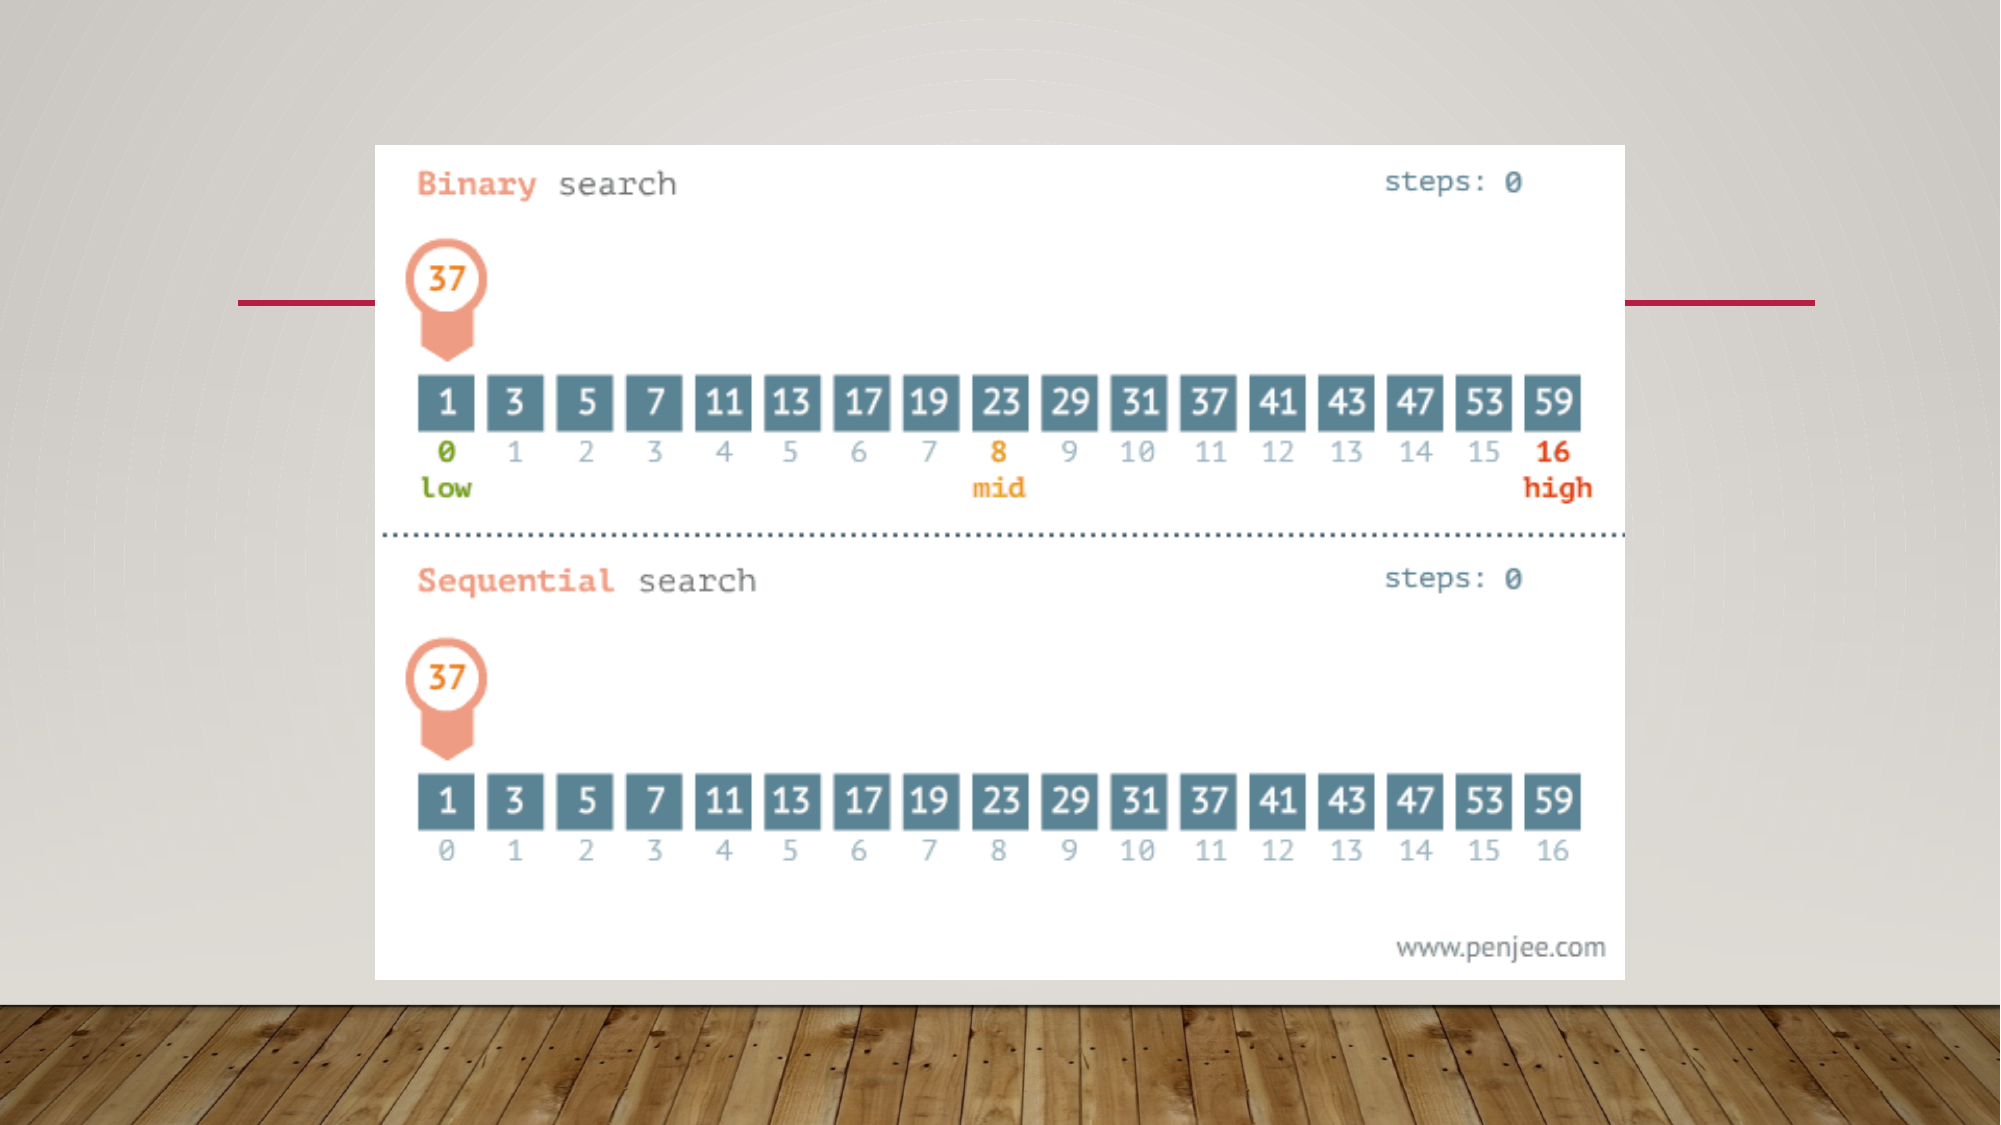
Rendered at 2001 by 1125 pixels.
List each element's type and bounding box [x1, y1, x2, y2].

picture [0, 1005, 2000, 1125]
picture [374, 145, 1626, 980]
